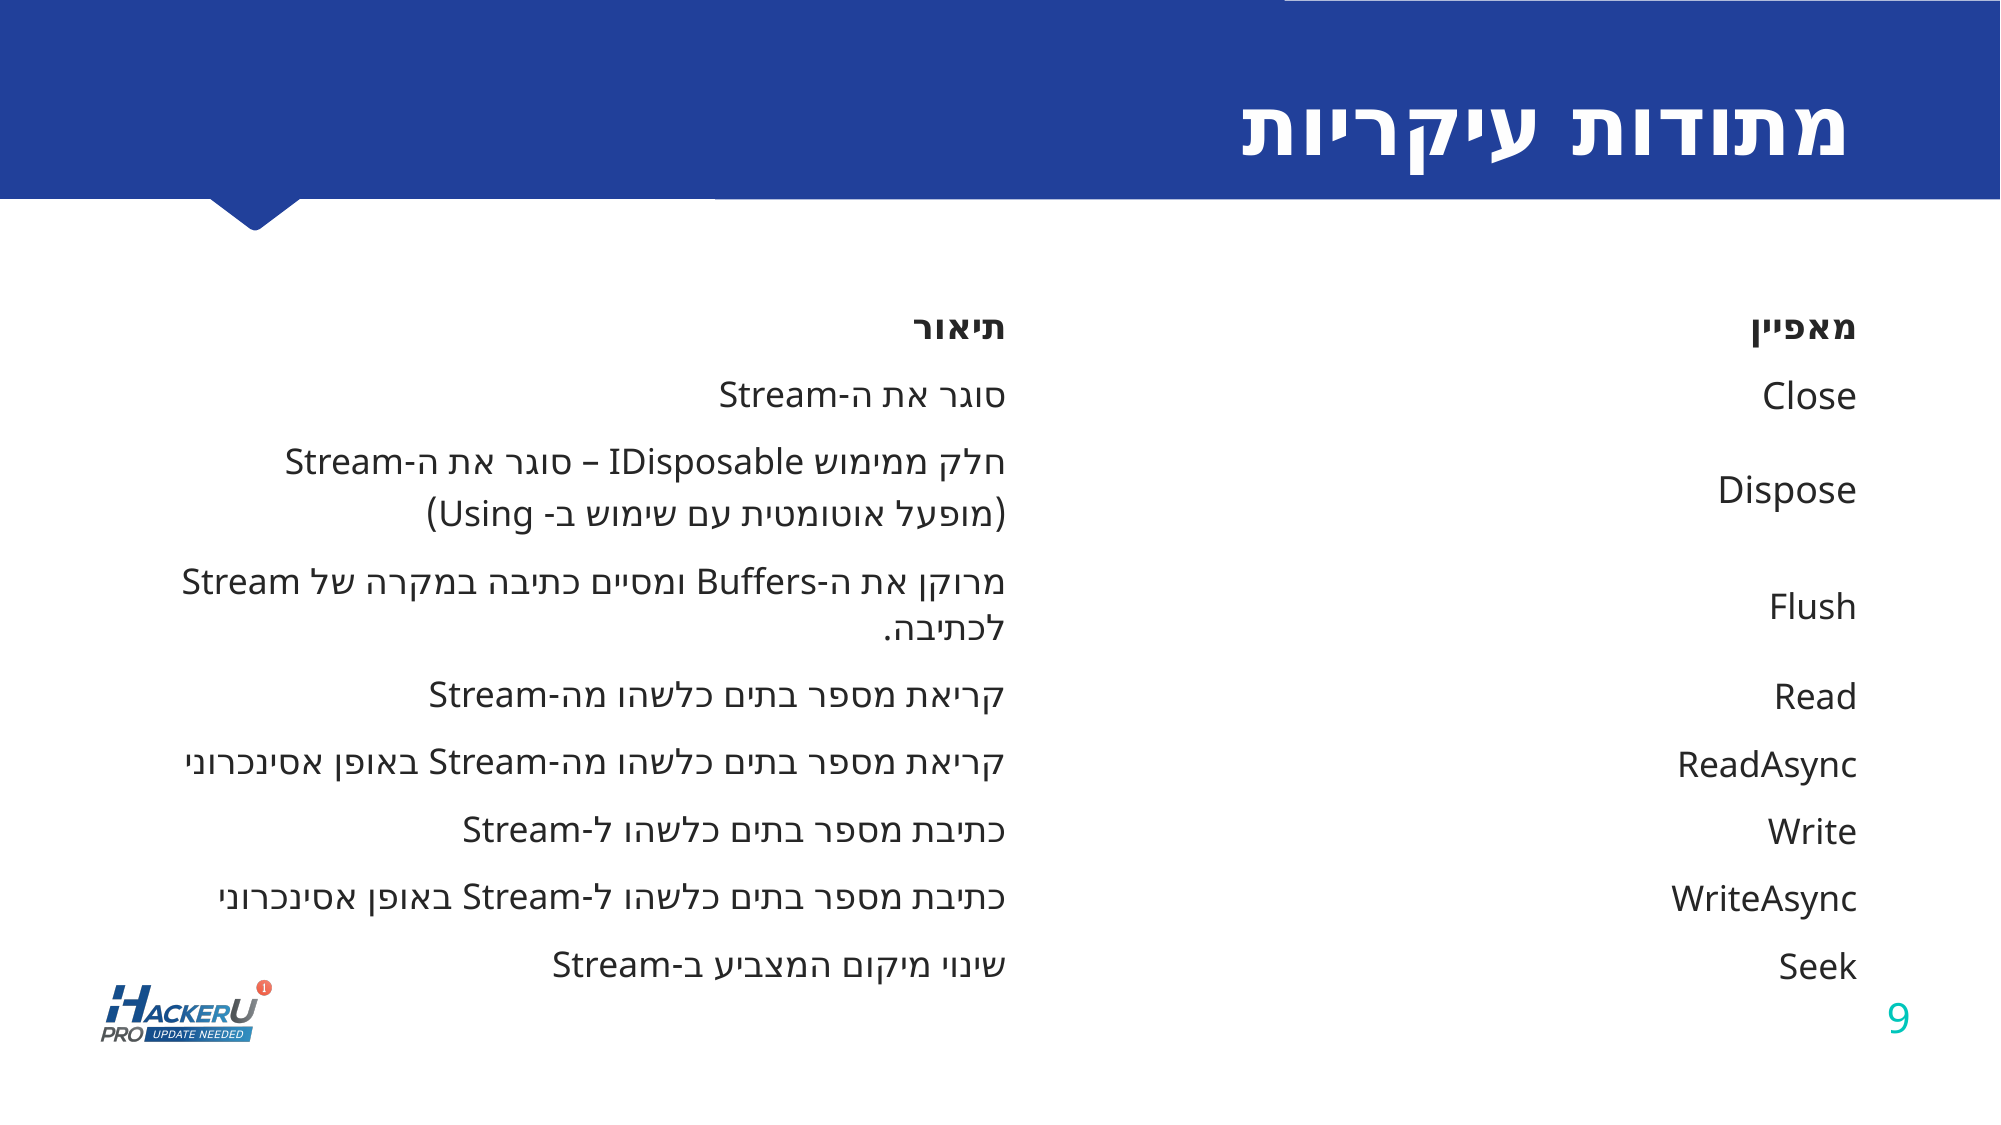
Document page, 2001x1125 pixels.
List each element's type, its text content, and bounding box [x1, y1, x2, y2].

table_cell Flush [1014, 549, 1865, 662]
table_cell Read [1014, 662, 1865, 730]
table_cell WriteAsync [1014, 864, 1865, 932]
table_cell Write [1014, 797, 1865, 864]
table_cell כתיבת מספר בתים כלשהו ל-Stream באופן אסינכרוני [163, 864, 1014, 932]
table_cell Dispose [1014, 429, 1865, 549]
table_cell ReadAsync [1014, 730, 1865, 797]
title מתודות עיקריות [132, 20, 1868, 180]
table_cell שינוי מיקום המצביע ב-Stream [163, 932, 1014, 999]
table_cell חלק ממימוש IDisposable – סוגר את ה-Stream (מופעל אוטומטית עם שימוש ב- Using) [163, 429, 1014, 549]
table_cell סוגר את ה-Stream [163, 362, 1014, 429]
picture [78, 971, 291, 1053]
table_cell קריאת מספר בתים כלשהו מה-Stream [163, 662, 1014, 730]
table_cell כתיבת מספר בתים כלשהו ל-Stream [163, 797, 1014, 864]
table_cell מרוקן את ה-Buffers ומסיים כתיבה במקרה של Stream לכתיבה. [163, 549, 1014, 662]
table_header תיאור [163, 300, 1014, 362]
table_header מאפיין [1014, 300, 1865, 362]
table_cell Close [1014, 362, 1865, 429]
slide_number 9 [1751, 970, 1926, 1051]
table_cell Seek [1014, 932, 1865, 999]
table_cell קריאת מספר בתים כלשהו מה-Stream באופן אסינכרוני [163, 730, 1014, 797]
